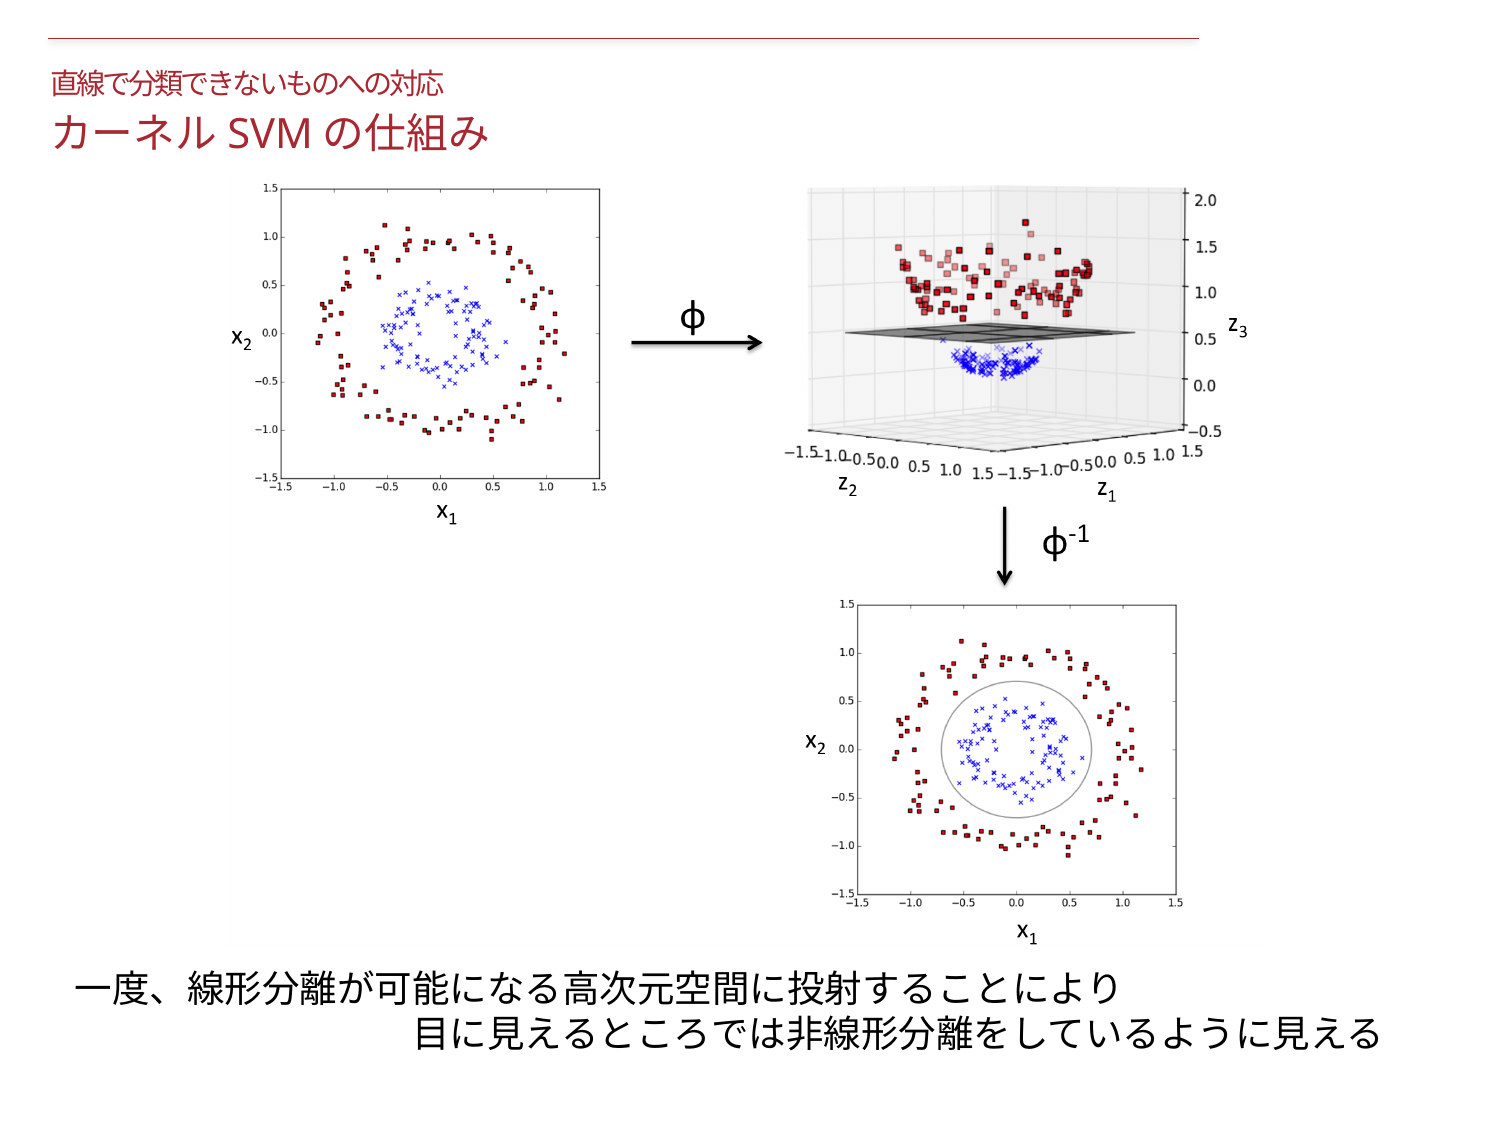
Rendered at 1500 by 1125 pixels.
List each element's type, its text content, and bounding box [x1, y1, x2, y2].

text_box 一度、線形分離が可能になる高次元空間に投射することにより 目に見えるところでは非線形分離をしているように見える [60, 957, 1500, 1108]
list 直線で分類できないものへの対応 [35, 66, 1455, 100]
picture [226, 176, 1264, 949]
text_box カーネルSVMの仕組み [35, 81, 1473, 177]
